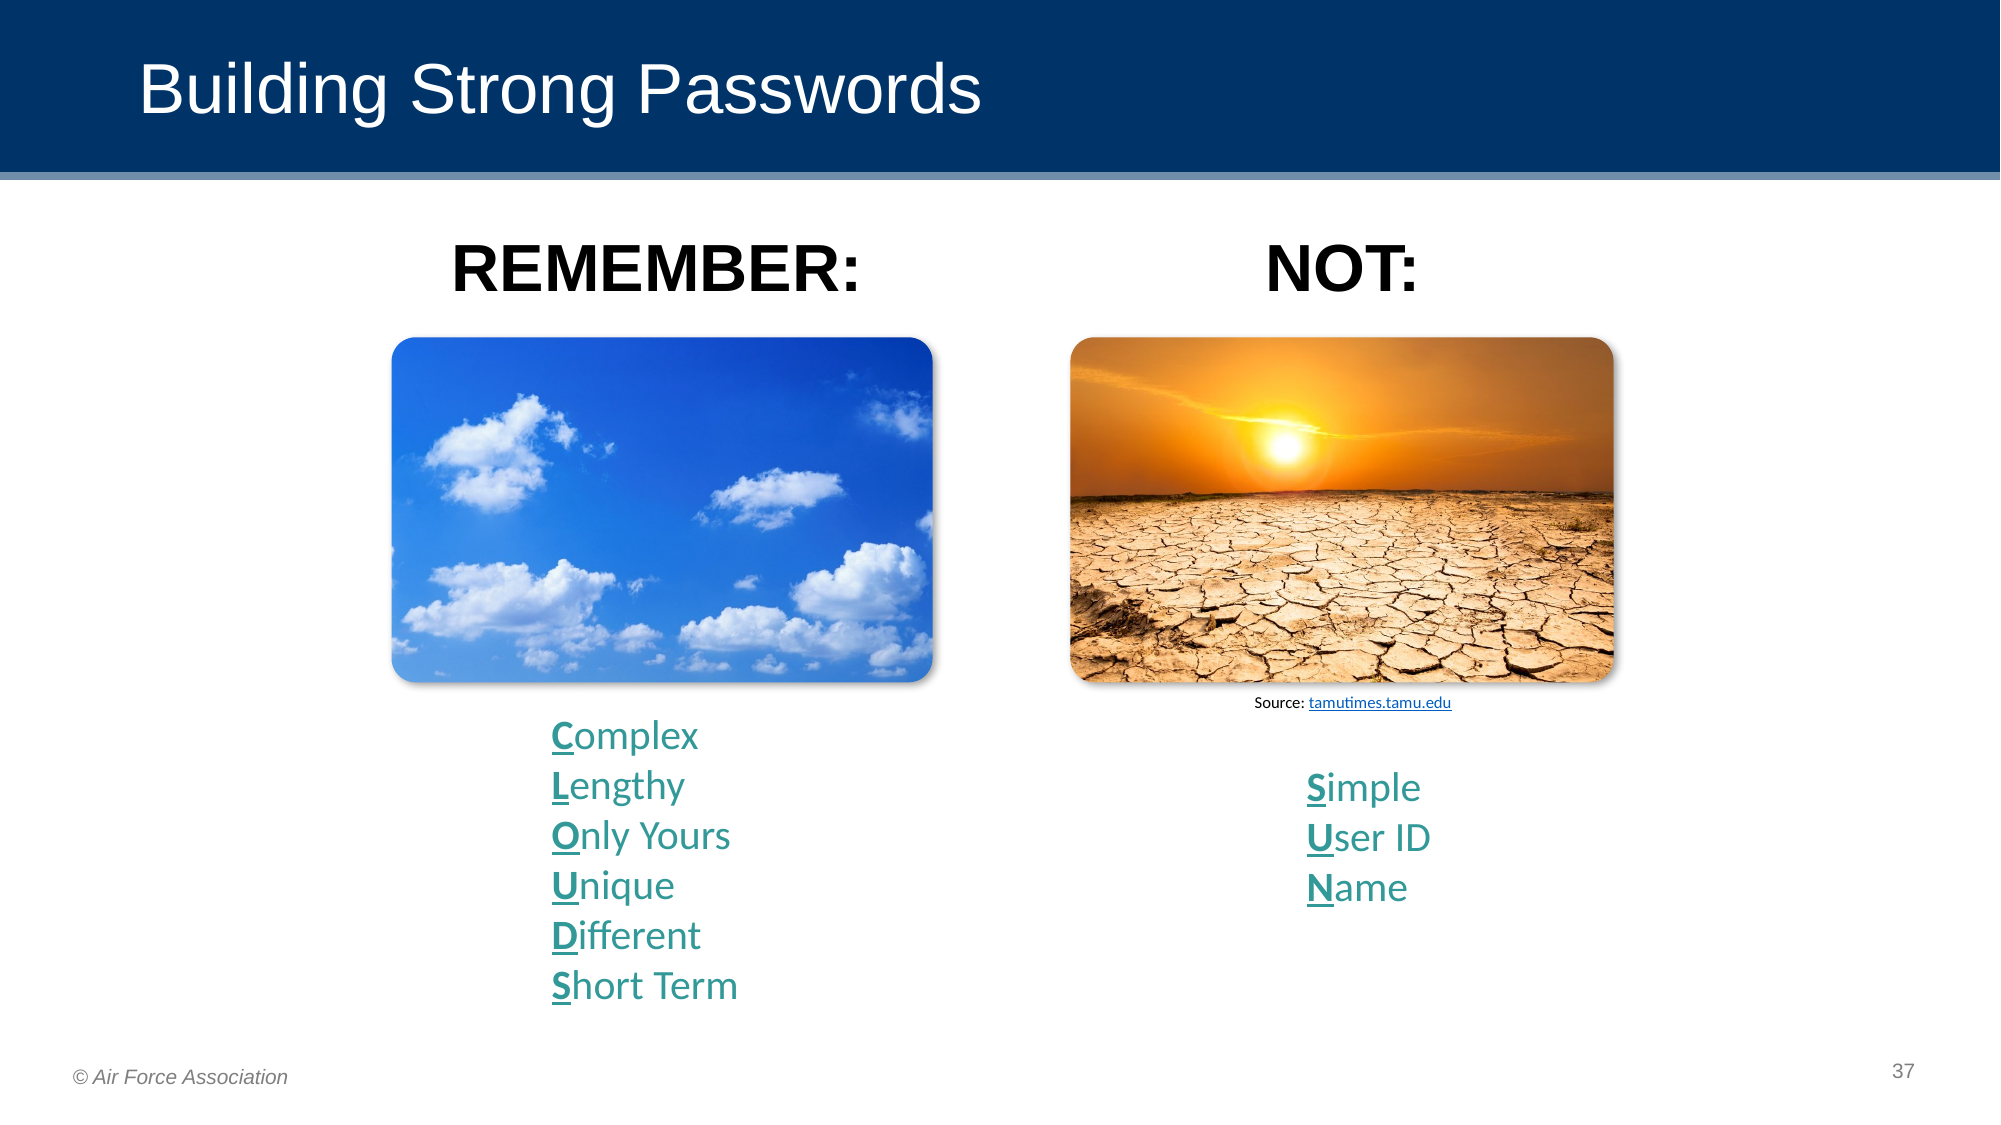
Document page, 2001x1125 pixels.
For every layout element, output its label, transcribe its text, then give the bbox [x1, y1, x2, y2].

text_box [1070, 337, 1614, 721]
text_box Simple User ID Name [1291, 752, 1468, 918]
title Building Strong Passwords [123, 37, 1729, 133]
slide_number ‹#› [1848, 1039, 1960, 1100]
text_box Complex Lengthy Only Yours Unique Different Short Term [536, 700, 774, 1016]
picture [391, 337, 933, 683]
text_box NOT: [1022, 216, 1663, 312]
text_box REMEMBER: [436, 217, 882, 313]
